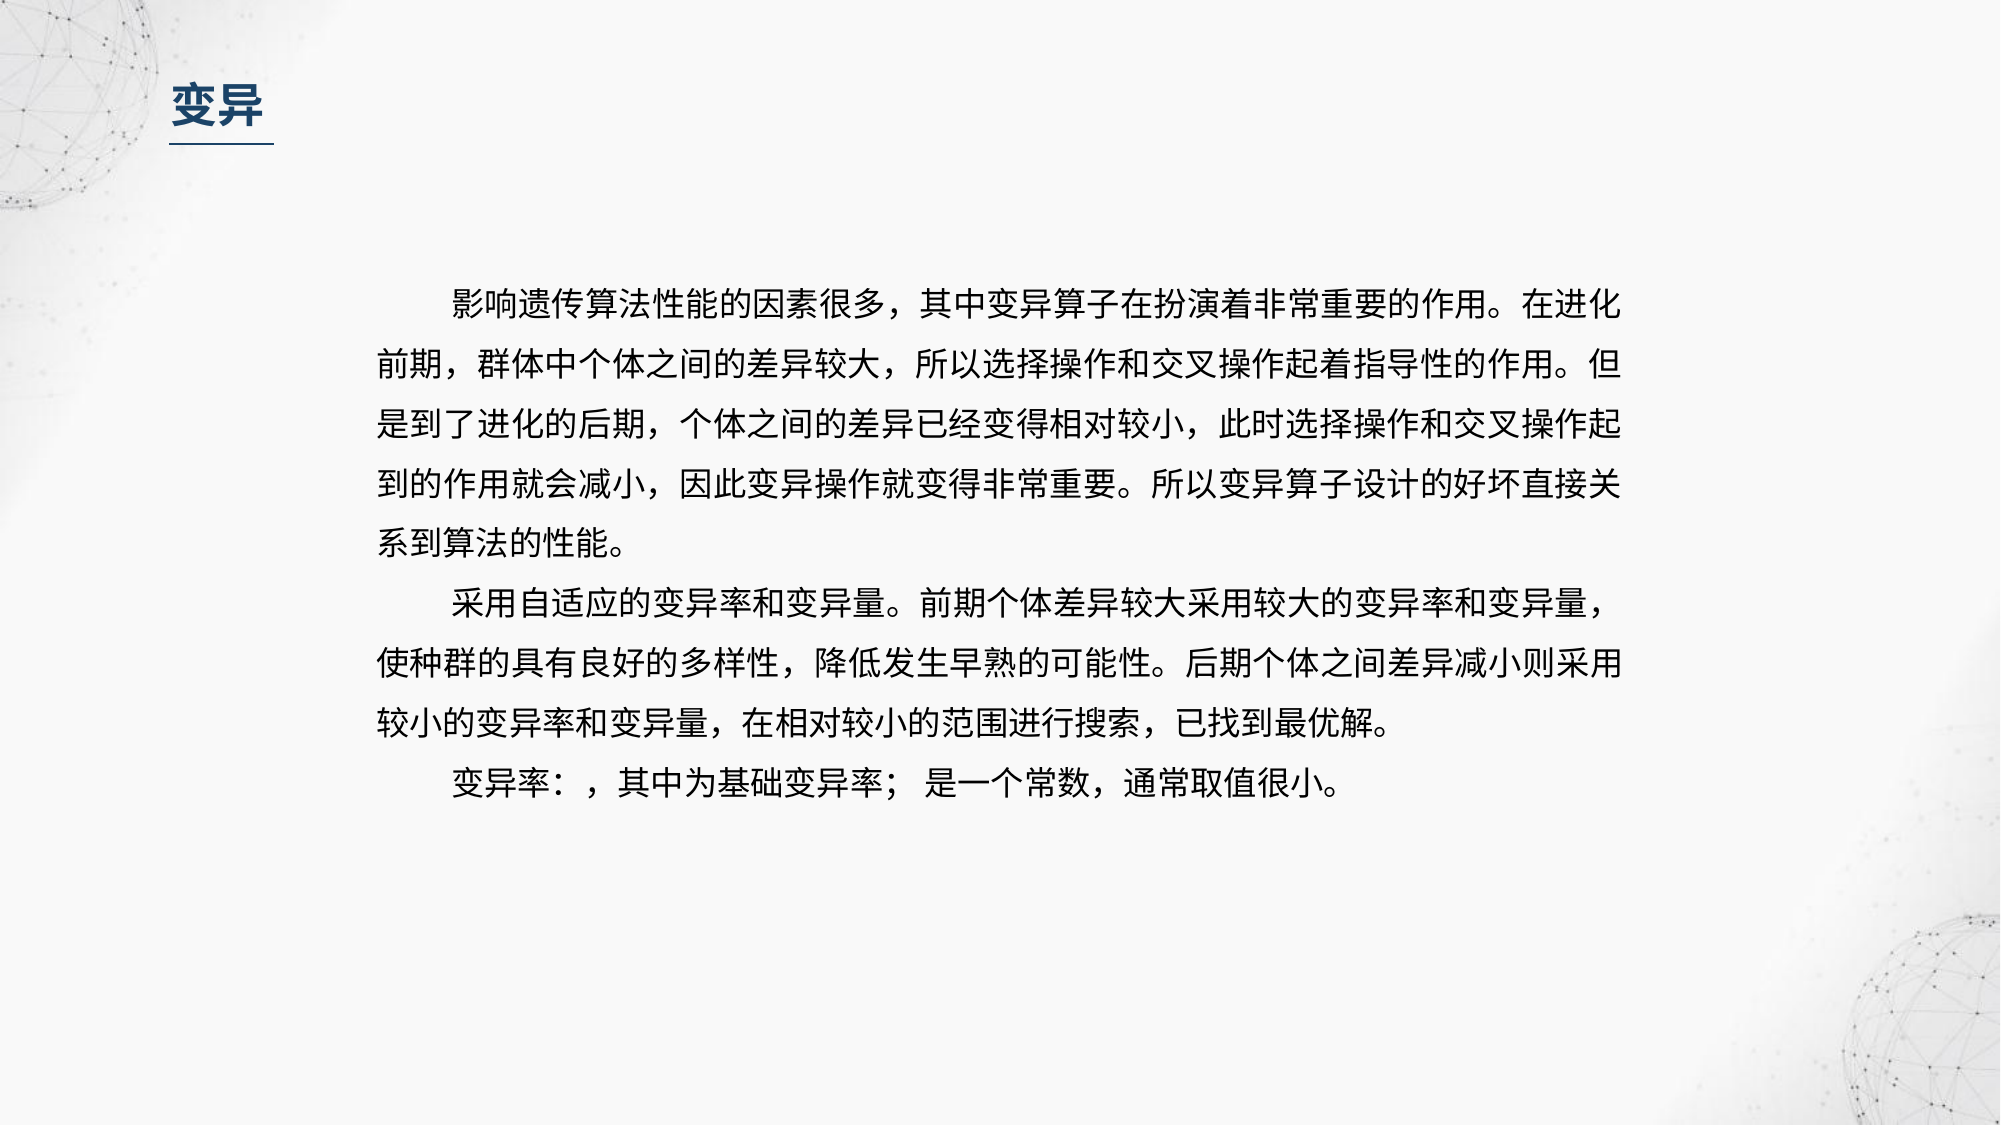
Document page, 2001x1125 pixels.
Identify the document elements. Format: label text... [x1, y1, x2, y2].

text_box 变异 [155, 67, 650, 140]
picture [0, 0, 2001, 1125]
